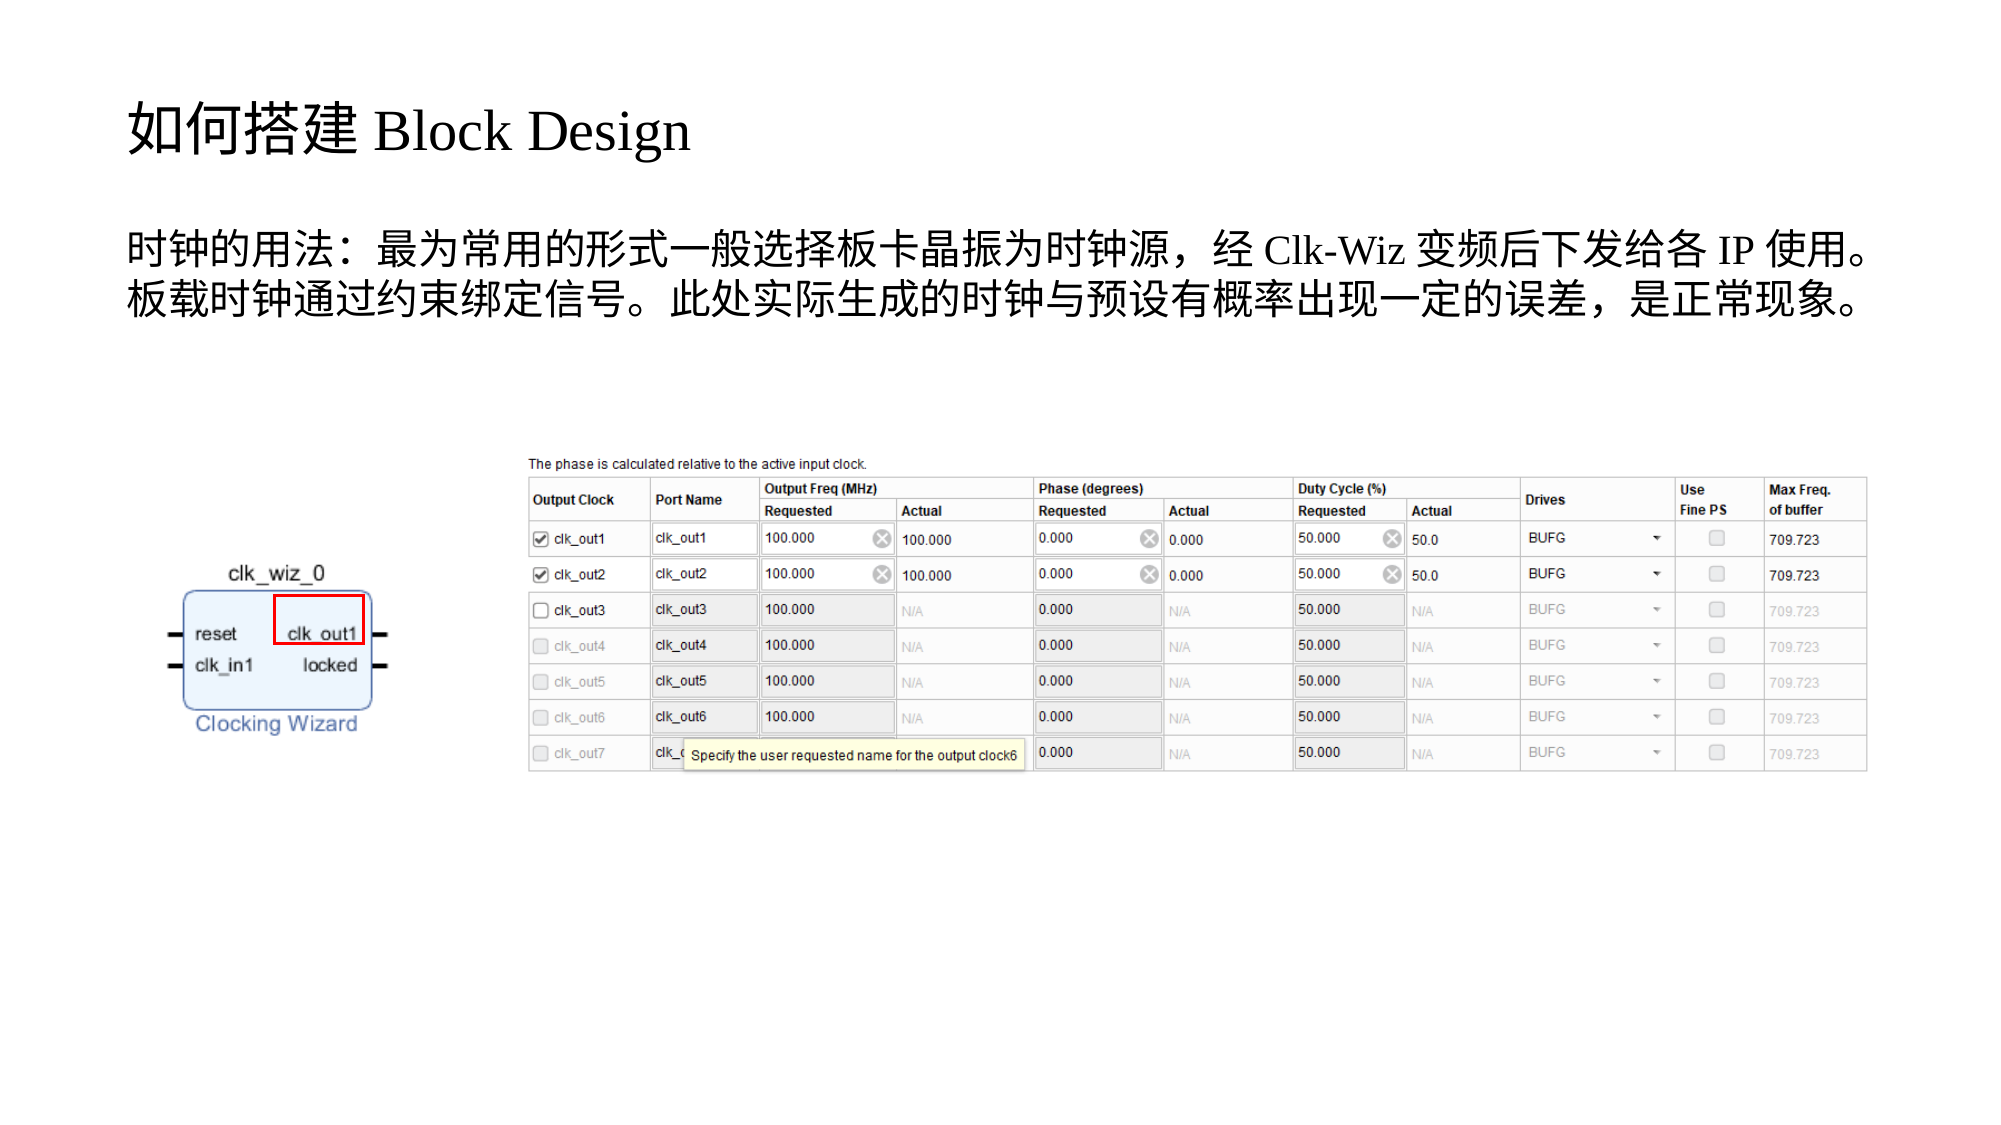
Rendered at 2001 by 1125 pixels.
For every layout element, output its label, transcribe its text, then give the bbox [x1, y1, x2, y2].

picture [111, 515, 437, 772]
text_box 时钟的用法：最为常用的形式一般选择板卡晶振为时钟源，经Clk-Wiz变频后下发给各IP使用。板载时钟通过约束绑定信号。此处实际生成的时钟与预设有概率出现一定的误差，是正常现象。 [111, 215, 1940, 330]
picture [524, 441, 1873, 795]
text_box 如何搭建Block Design [111, 84, 714, 170]
